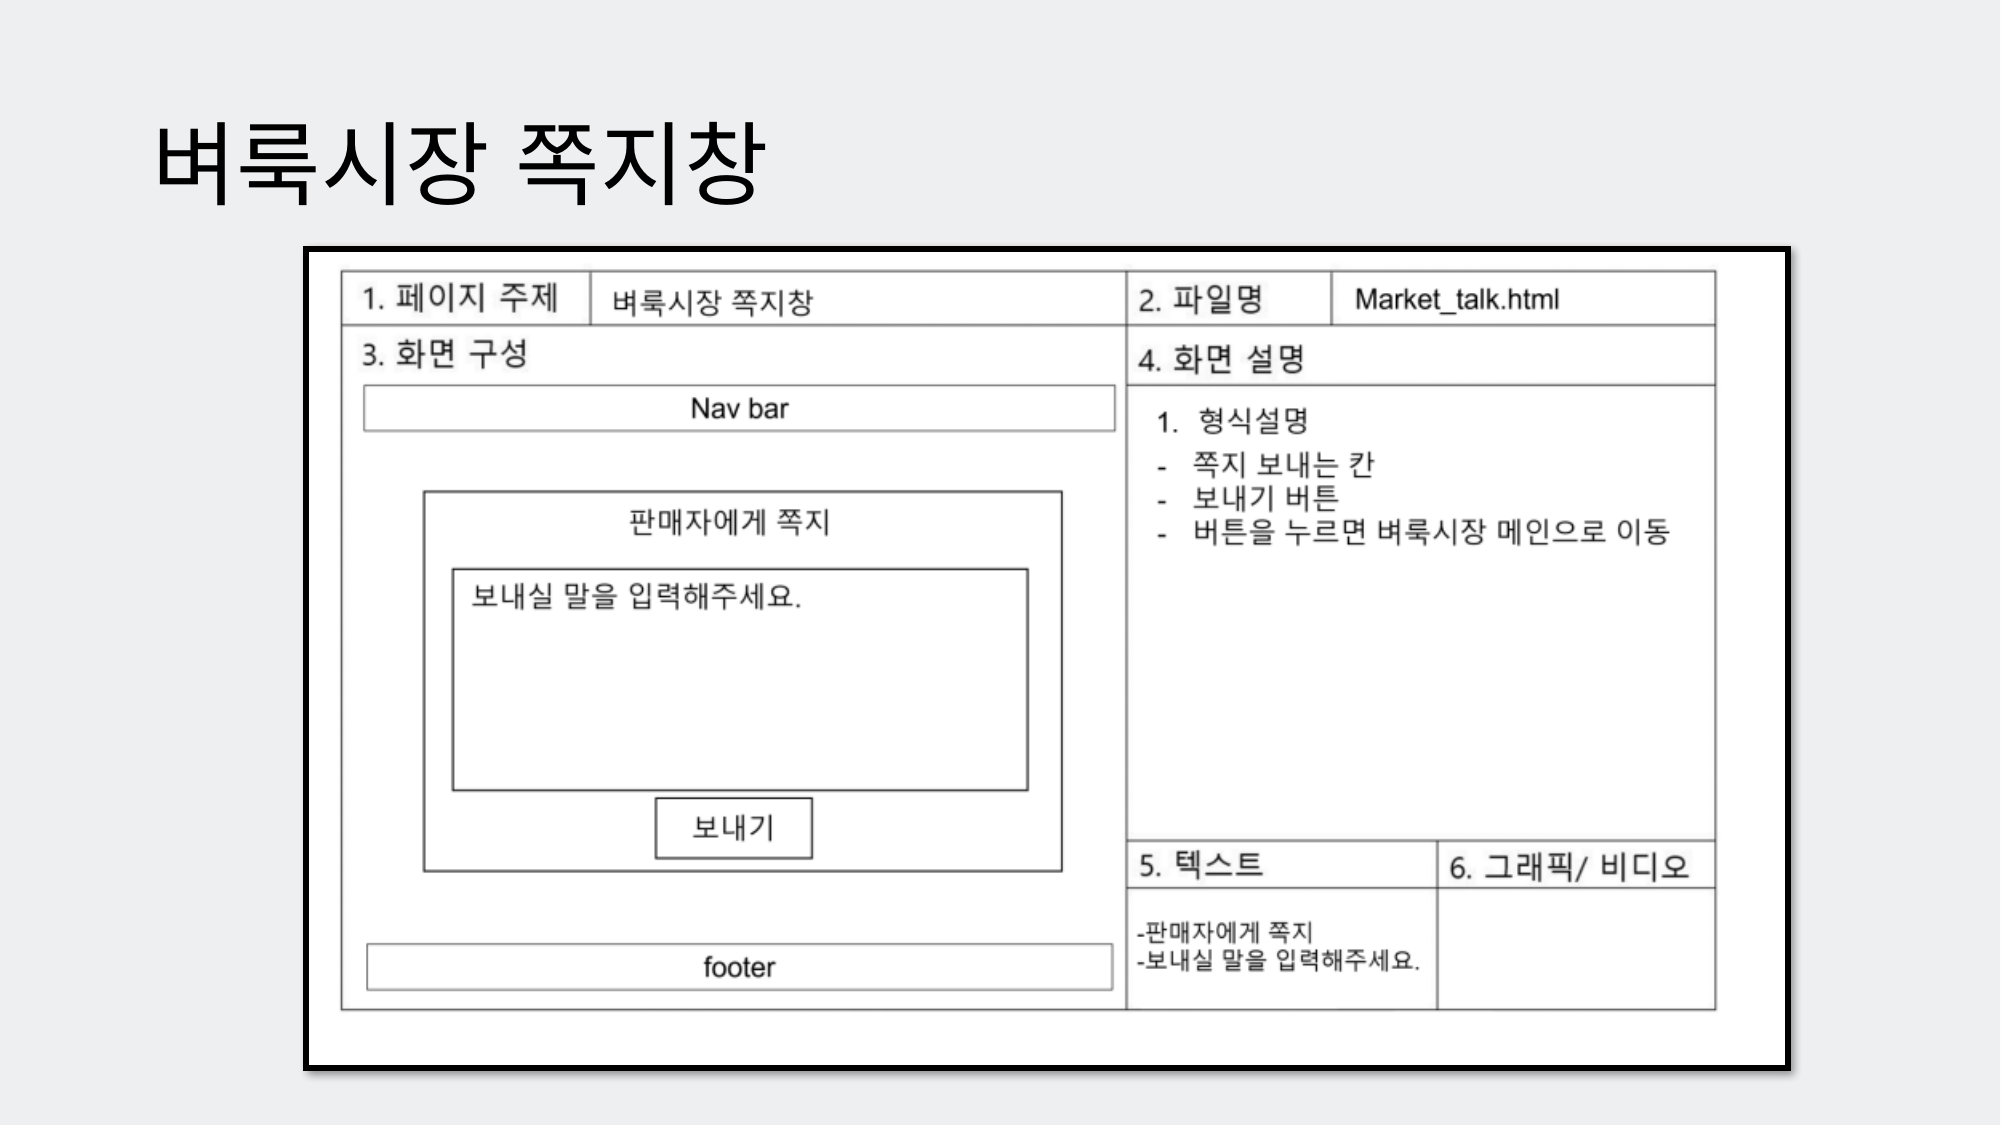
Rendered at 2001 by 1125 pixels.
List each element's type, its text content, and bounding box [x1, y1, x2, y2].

title 벼룩시장 쪽지창 [137, 59, 1863, 278]
picture [0, 0, 2001, 1125]
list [309, 252, 1785, 1065]
